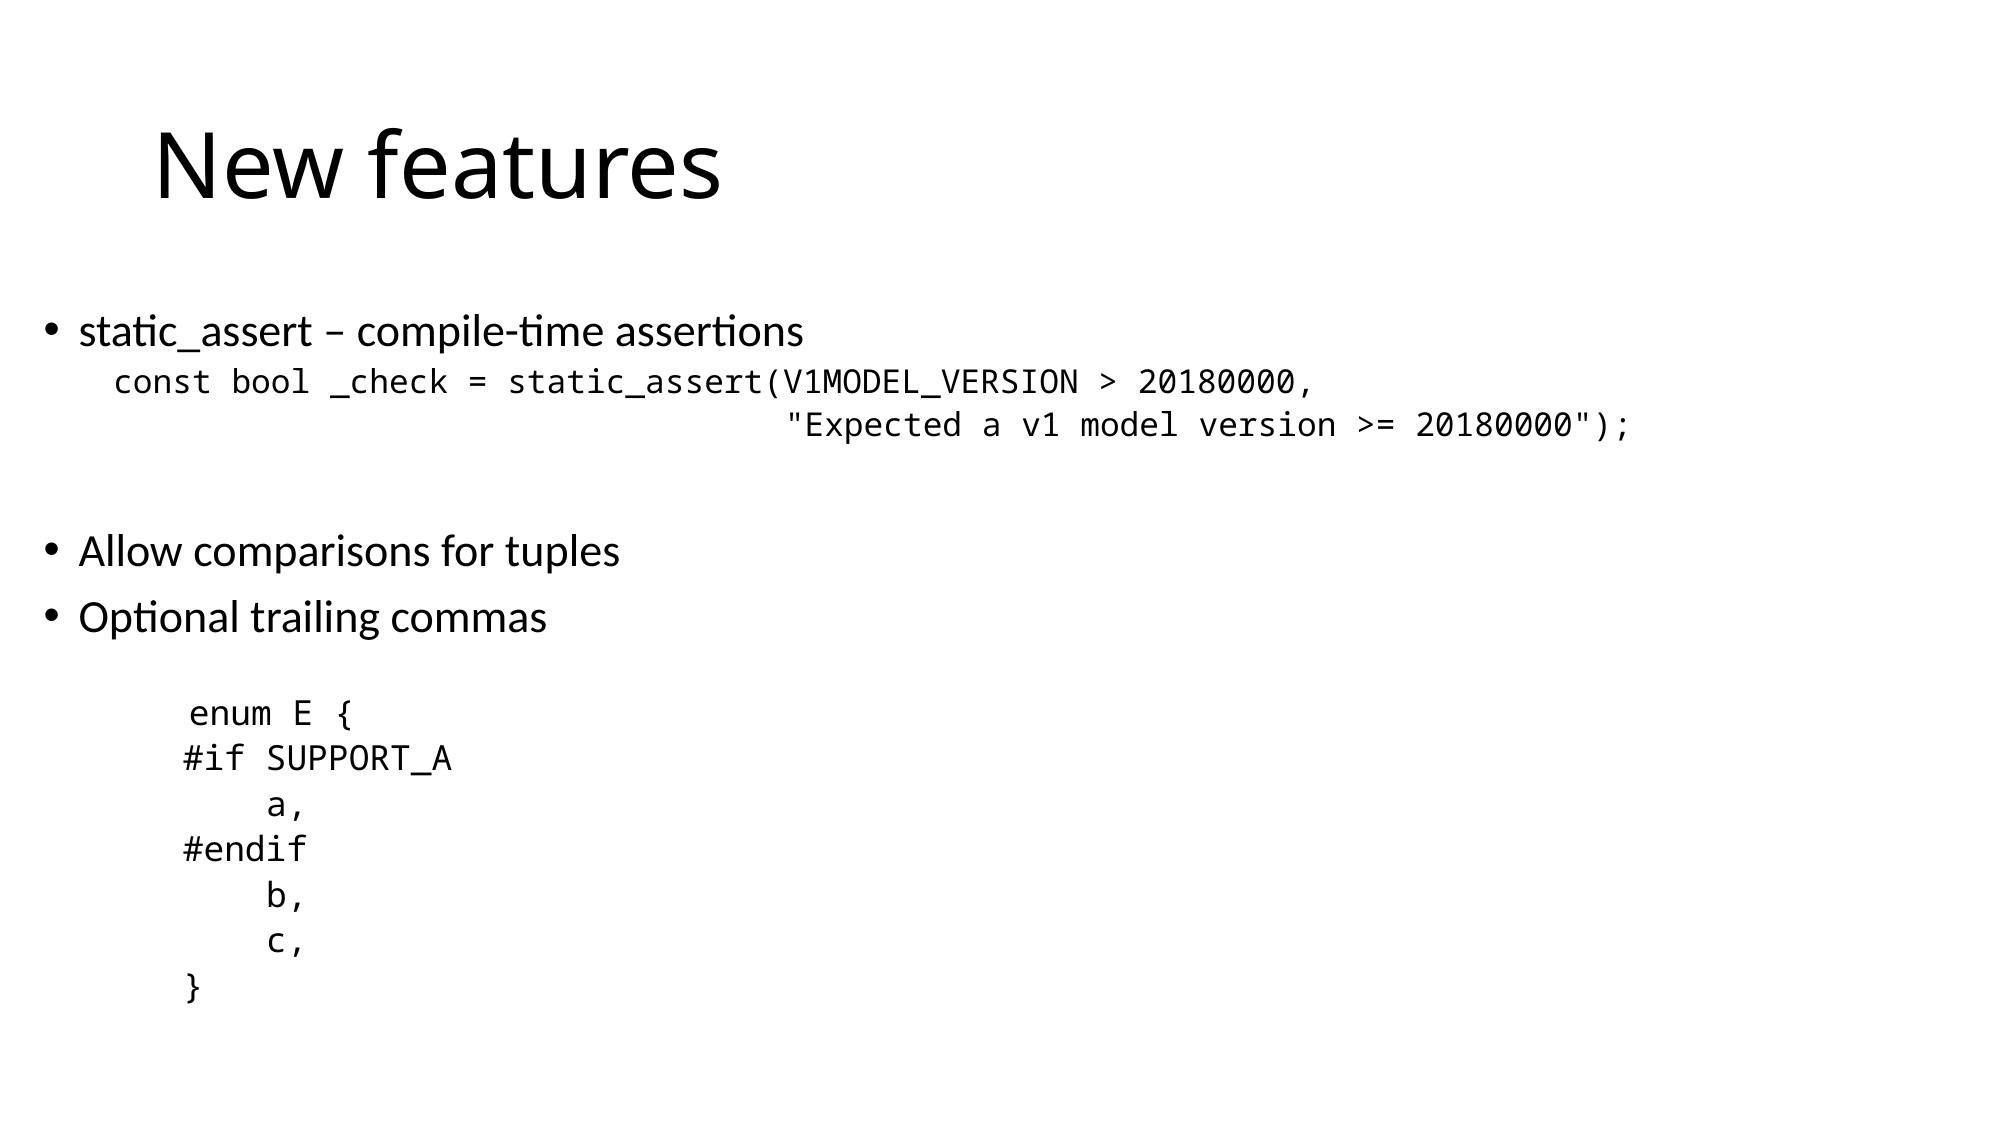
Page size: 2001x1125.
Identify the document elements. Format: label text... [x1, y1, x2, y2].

title New features [137, 59, 1863, 278]
list static_assert – compile-time assertions const bool _check = static_assert(V1MODEL_VERSION > 20180000, "Expected a v1 model version >= 20180000"); Allow comparisons for tuples Optional trailing commas enum E { #if SUPPORT_A a, #endif b, c, } [28, 299, 2000, 1014]
